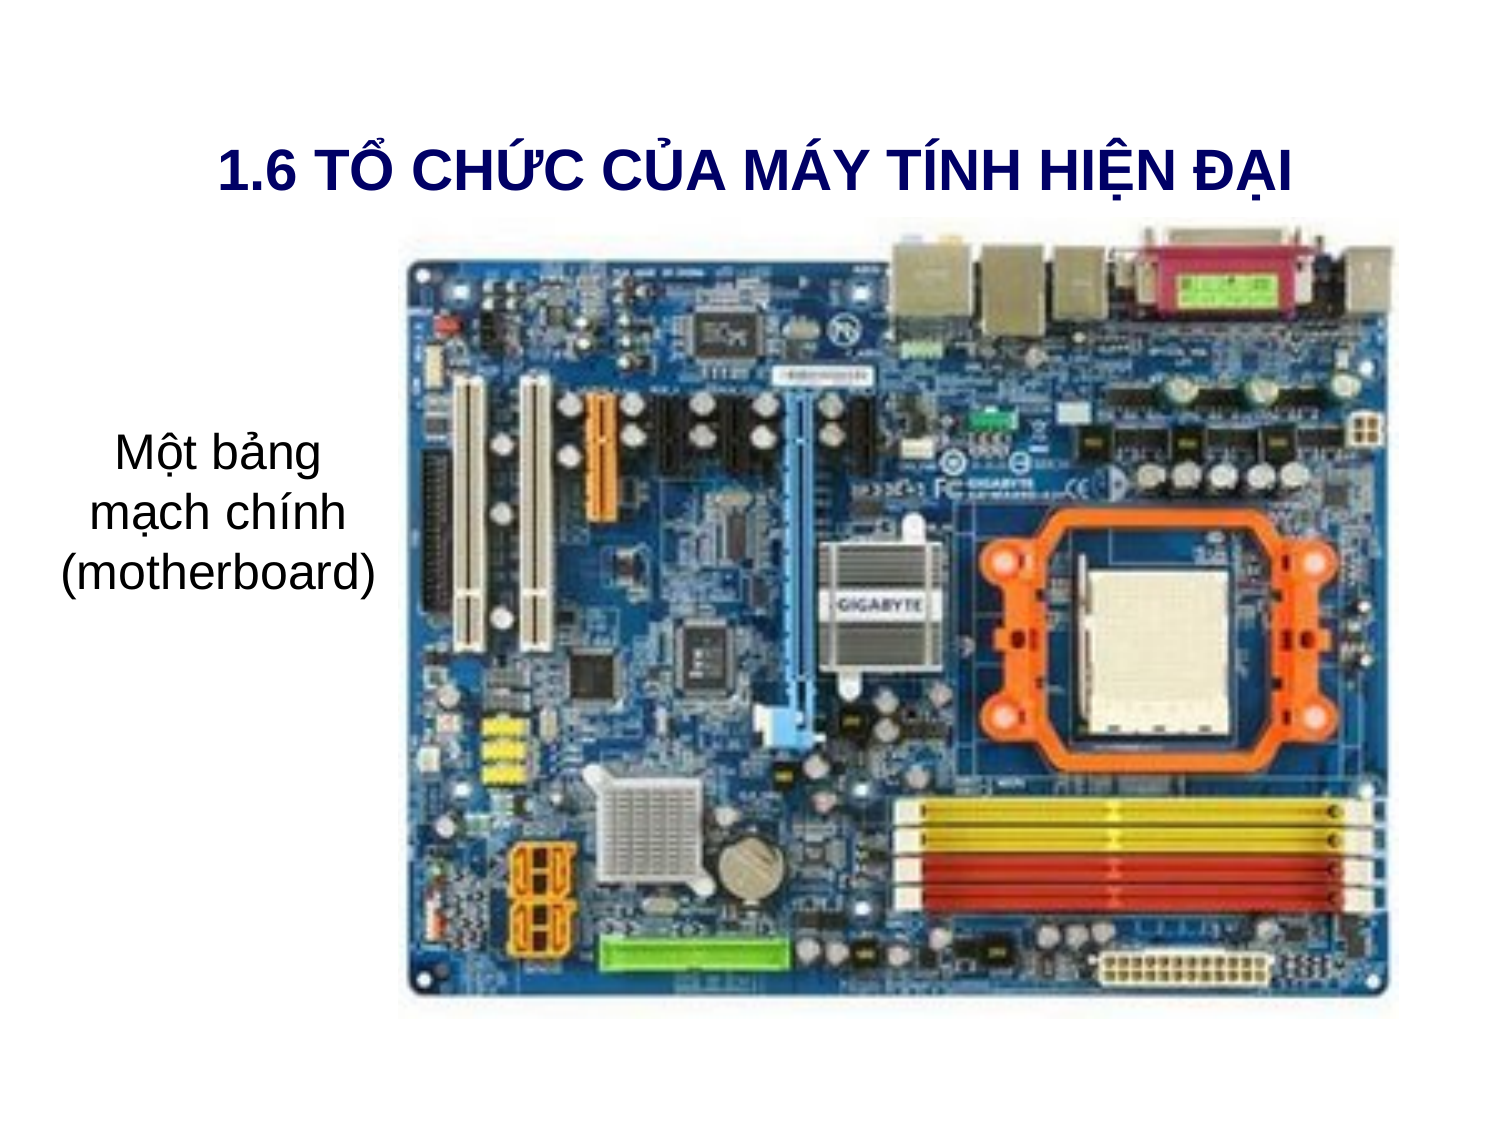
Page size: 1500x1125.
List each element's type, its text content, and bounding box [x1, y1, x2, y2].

text_box Một bảng mạch chính (motherboard) [37, 412, 392, 608]
picture [397, 217, 1399, 1019]
title 1.6 TỔ CHỨC CỦA MÁY TÍNH HIỆN ĐẠI [37, 125, 1474, 211]
